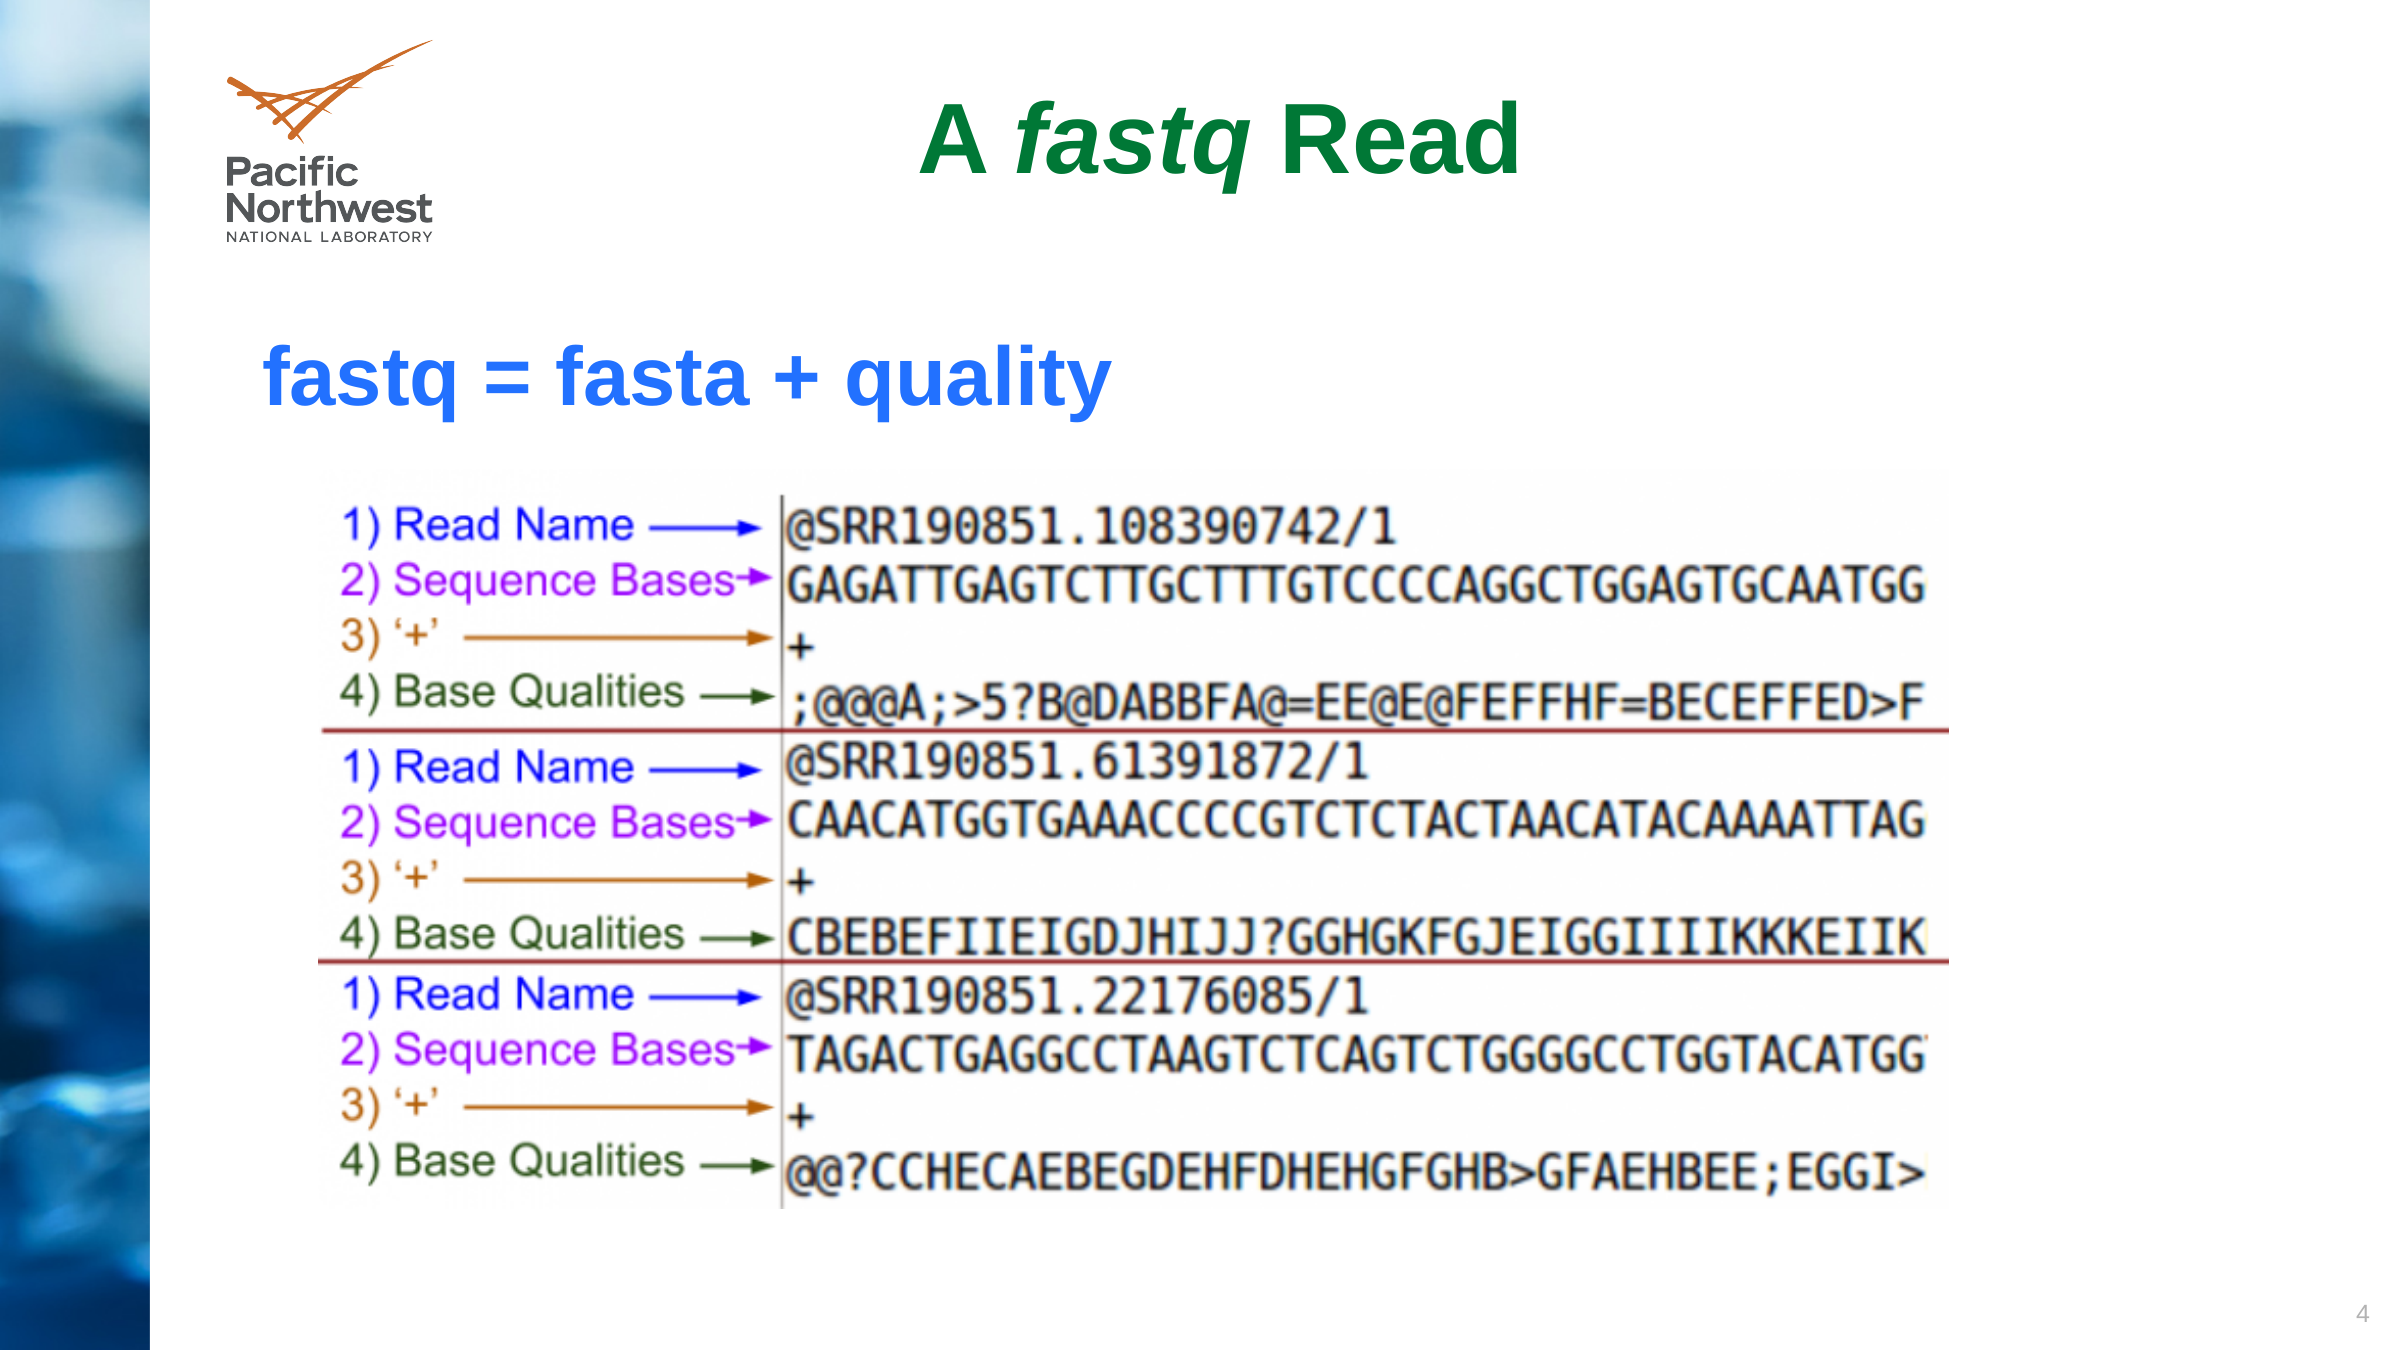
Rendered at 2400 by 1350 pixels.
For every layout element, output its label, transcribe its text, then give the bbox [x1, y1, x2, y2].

picture [225, 38, 435, 244]
picture [0, 0, 149, 1350]
picture [318, 469, 1949, 1209]
slide_number 4 [2295, 1275, 2370, 1350]
text_box A fastq Read [902, 66, 1567, 201]
text_box fastq = fasta + quality [247, 314, 1129, 430]
